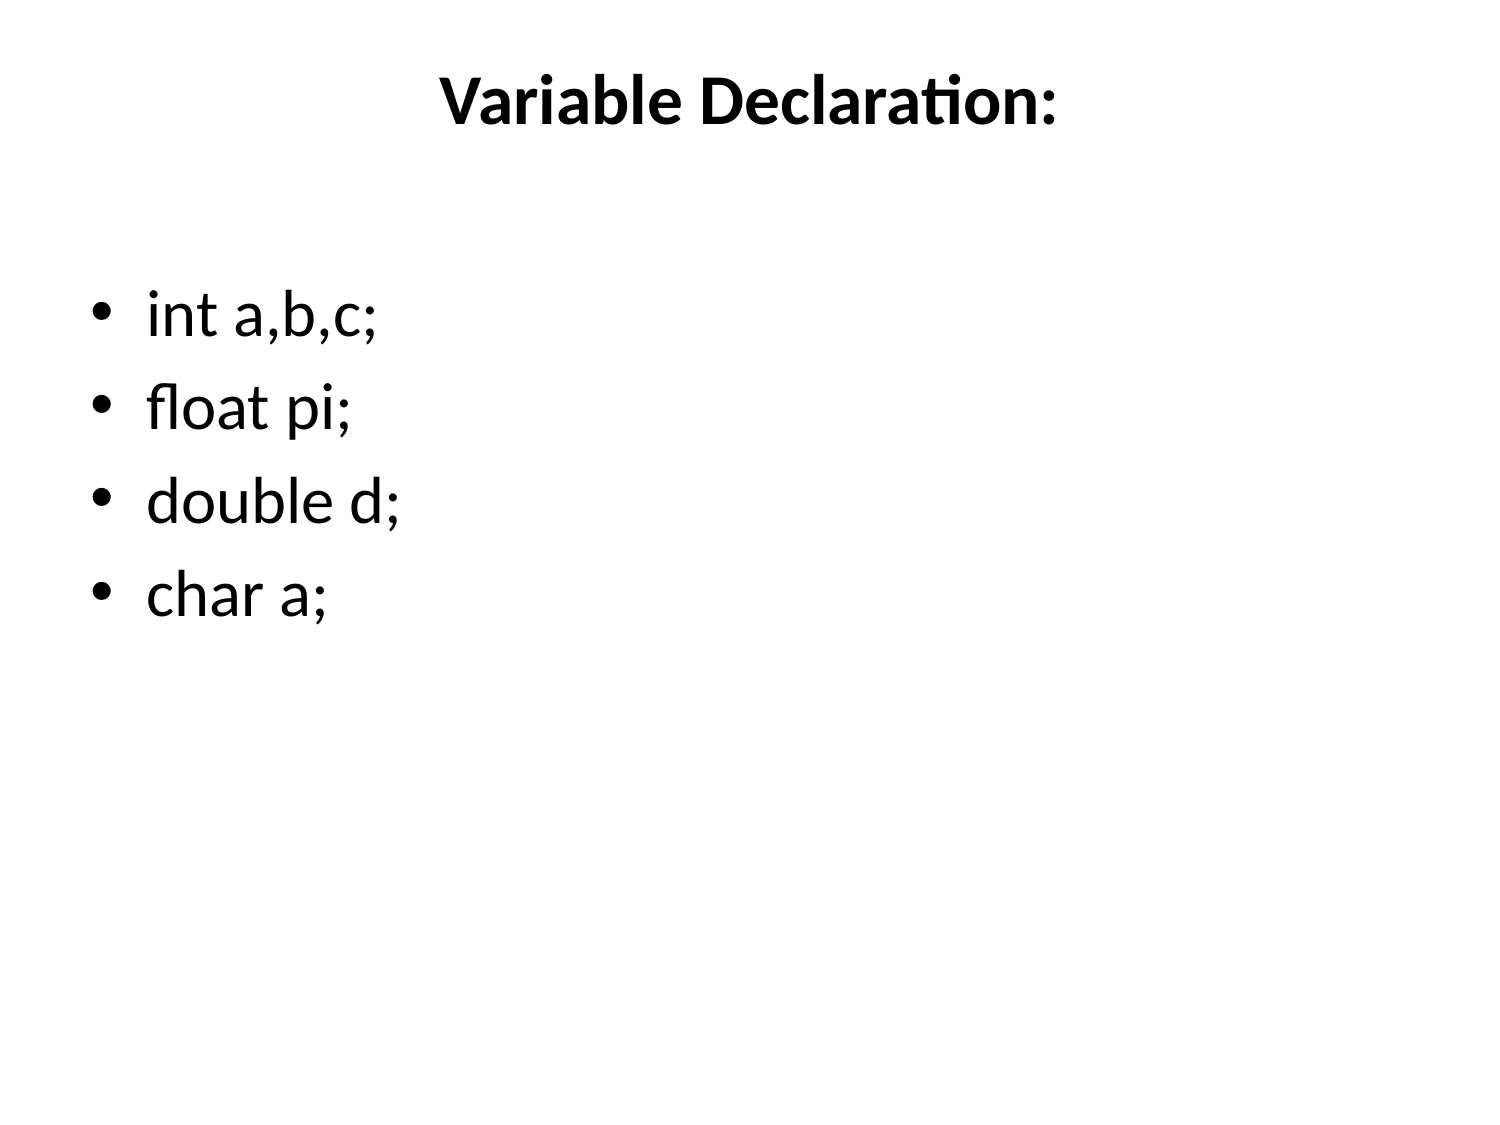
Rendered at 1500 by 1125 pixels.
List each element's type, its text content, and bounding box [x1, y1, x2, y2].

title Variable Declaration: [75, 45, 1425, 233]
list int a,b,c; float pi; double d; char a; [75, 262, 1425, 1005]
